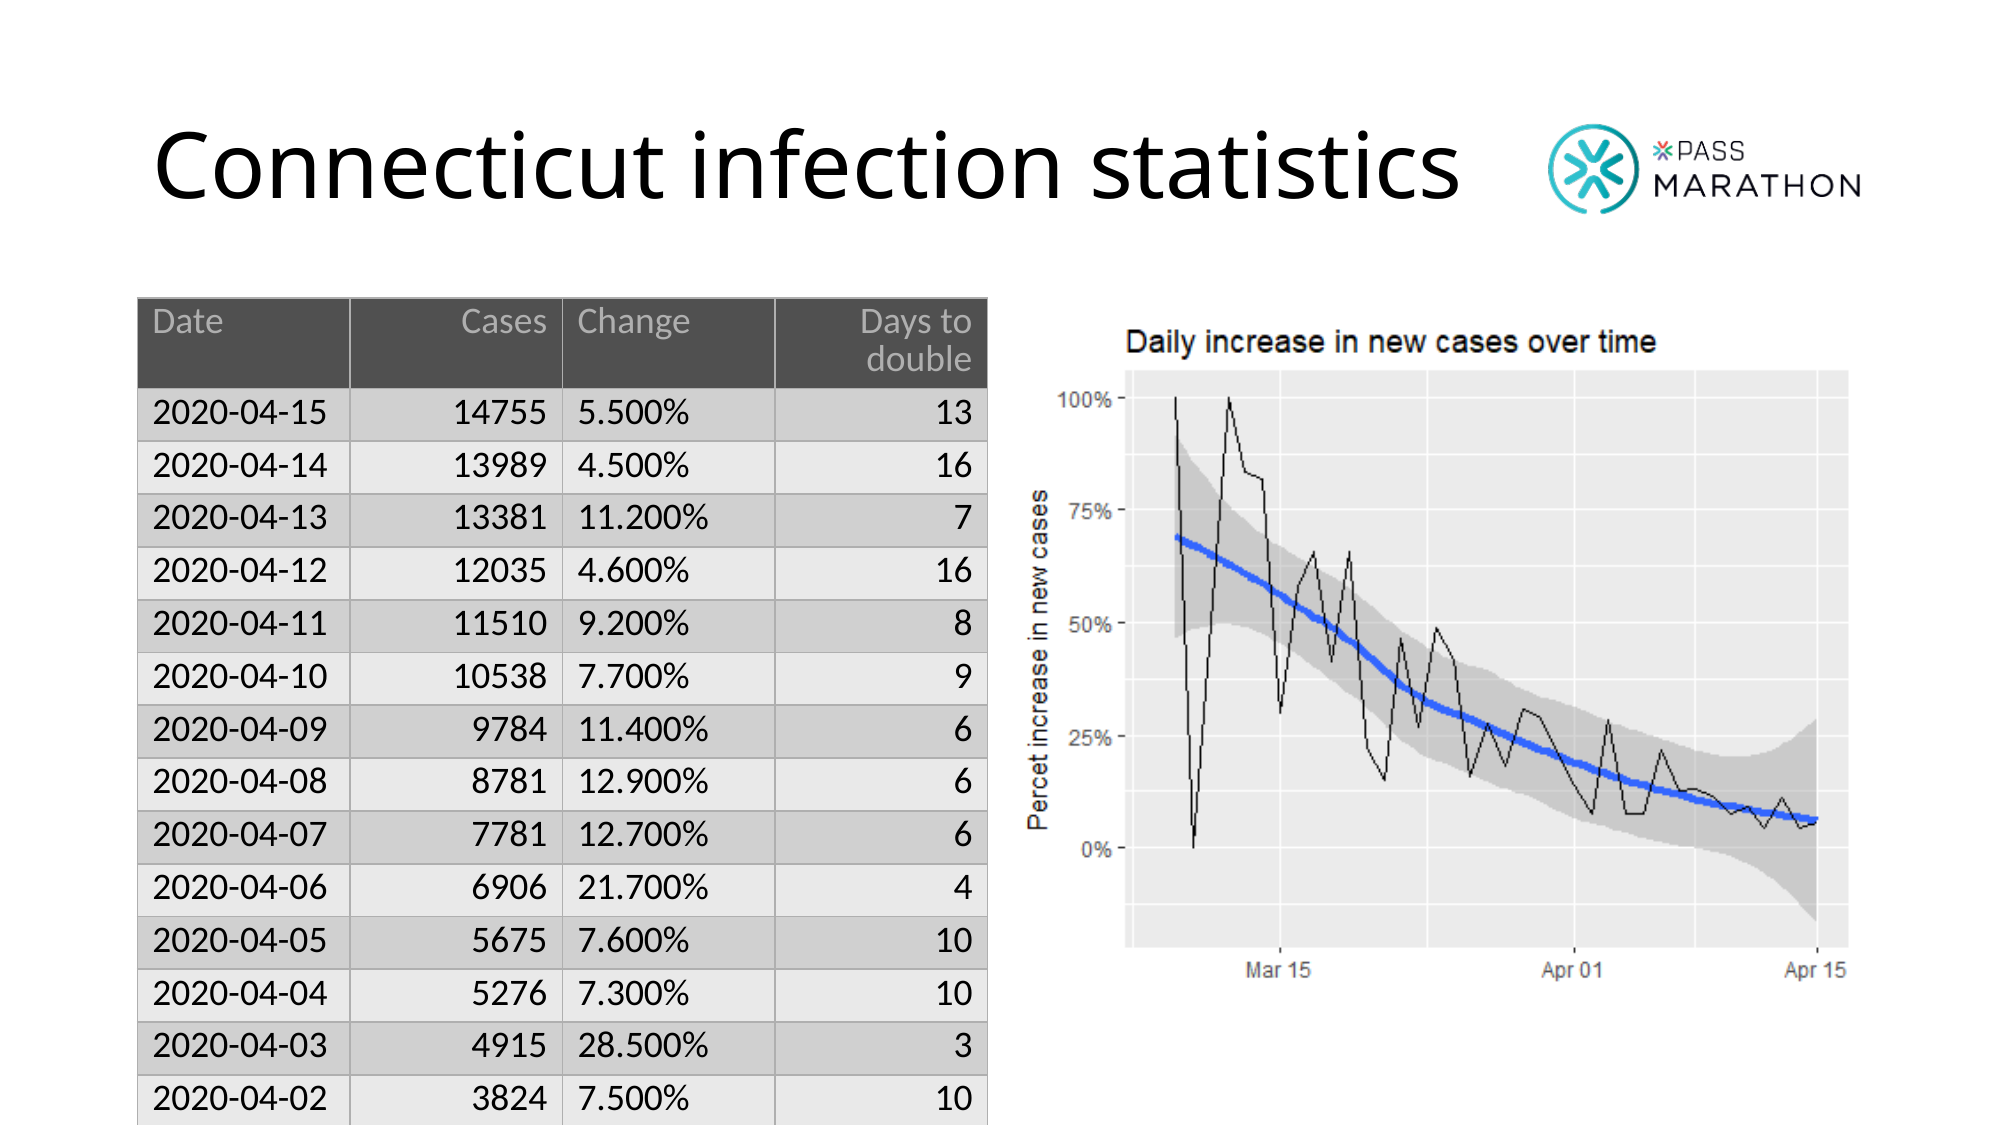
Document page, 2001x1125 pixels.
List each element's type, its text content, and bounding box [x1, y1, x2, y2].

table_cell 2020-04-06 [138, 865, 349, 916]
title Connecticut infection statistics [137, 59, 1863, 278]
table_cell 11510 [351, 601, 562, 652]
table_cell 6 [776, 759, 987, 810]
table_cell 12.900% [563, 759, 774, 810]
table_cell 5276 [351, 970, 562, 1021]
table_cell 2020-04-08 [138, 759, 349, 810]
table_header Change [563, 299, 774, 388]
table_cell 12035 [351, 548, 562, 599]
table_cell 2020-04-04 [138, 970, 349, 1021]
table_cell 2020-04-05 [138, 917, 349, 968]
table_cell 7.600% [563, 917, 774, 968]
table_cell 4915 [351, 1023, 562, 1074]
table_cell 28.500% [563, 1023, 774, 1074]
table_cell 2020-04-03 [138, 1023, 349, 1074]
table_header Date [138, 299, 349, 388]
table_cell 12.700% [563, 812, 774, 863]
table_cell 11.200% [563, 495, 774, 546]
picture [1012, 314, 1863, 994]
table_cell 13 [776, 389, 987, 440]
table_cell 10 [776, 1076, 987, 1125]
table_cell 2020-04-07 [138, 812, 349, 863]
table_cell 7.500% [563, 1076, 774, 1125]
table_cell 11.400% [563, 706, 774, 757]
table_cell 7781 [351, 812, 562, 863]
table_cell 4.500% [563, 442, 774, 493]
table_cell 2020-04-15 [138, 389, 349, 440]
table_cell 21.700% [563, 865, 774, 916]
table_cell 8 [776, 601, 987, 652]
table_cell 14755 [351, 389, 562, 440]
table_cell 4.600% [563, 548, 774, 599]
table_cell 9 [776, 653, 987, 704]
table_cell 9.200% [563, 601, 774, 652]
table_cell 9784 [351, 706, 562, 757]
table_cell 2020-04-12 [138, 548, 349, 599]
table_cell 7 [776, 495, 987, 546]
table_cell 10 [776, 917, 987, 968]
table_cell 10538 [351, 653, 562, 704]
table_cell 8781 [351, 759, 562, 810]
table_cell 5.500% [563, 389, 774, 440]
table_cell 6906 [351, 865, 562, 916]
table_cell 2020-04-02 [138, 1076, 349, 1125]
table_cell 16 [776, 548, 987, 599]
table_cell 4 [776, 865, 987, 916]
table_cell 2020-04-14 [138, 442, 349, 493]
table_cell 2020-04-11 [138, 601, 349, 652]
table_cell 2020-04-13 [138, 495, 349, 546]
table_header Days to double [776, 299, 987, 388]
table_cell 5675 [351, 917, 562, 968]
table_cell 13989 [351, 442, 562, 493]
table_cell 7.700% [563, 653, 774, 704]
table_cell 3824 [351, 1076, 562, 1125]
table_cell 6 [776, 706, 987, 757]
table_cell 2020-04-10 [138, 653, 349, 704]
table_cell 3 [776, 1023, 987, 1074]
table_cell 16 [776, 442, 987, 493]
table_cell 7.300% [563, 970, 774, 1021]
table_header Cases [351, 299, 562, 388]
table_cell 2020-04-09 [138, 706, 349, 757]
table_cell 13381 [351, 495, 562, 546]
table_cell 6 [776, 812, 987, 863]
table_cell 10 [776, 970, 987, 1021]
